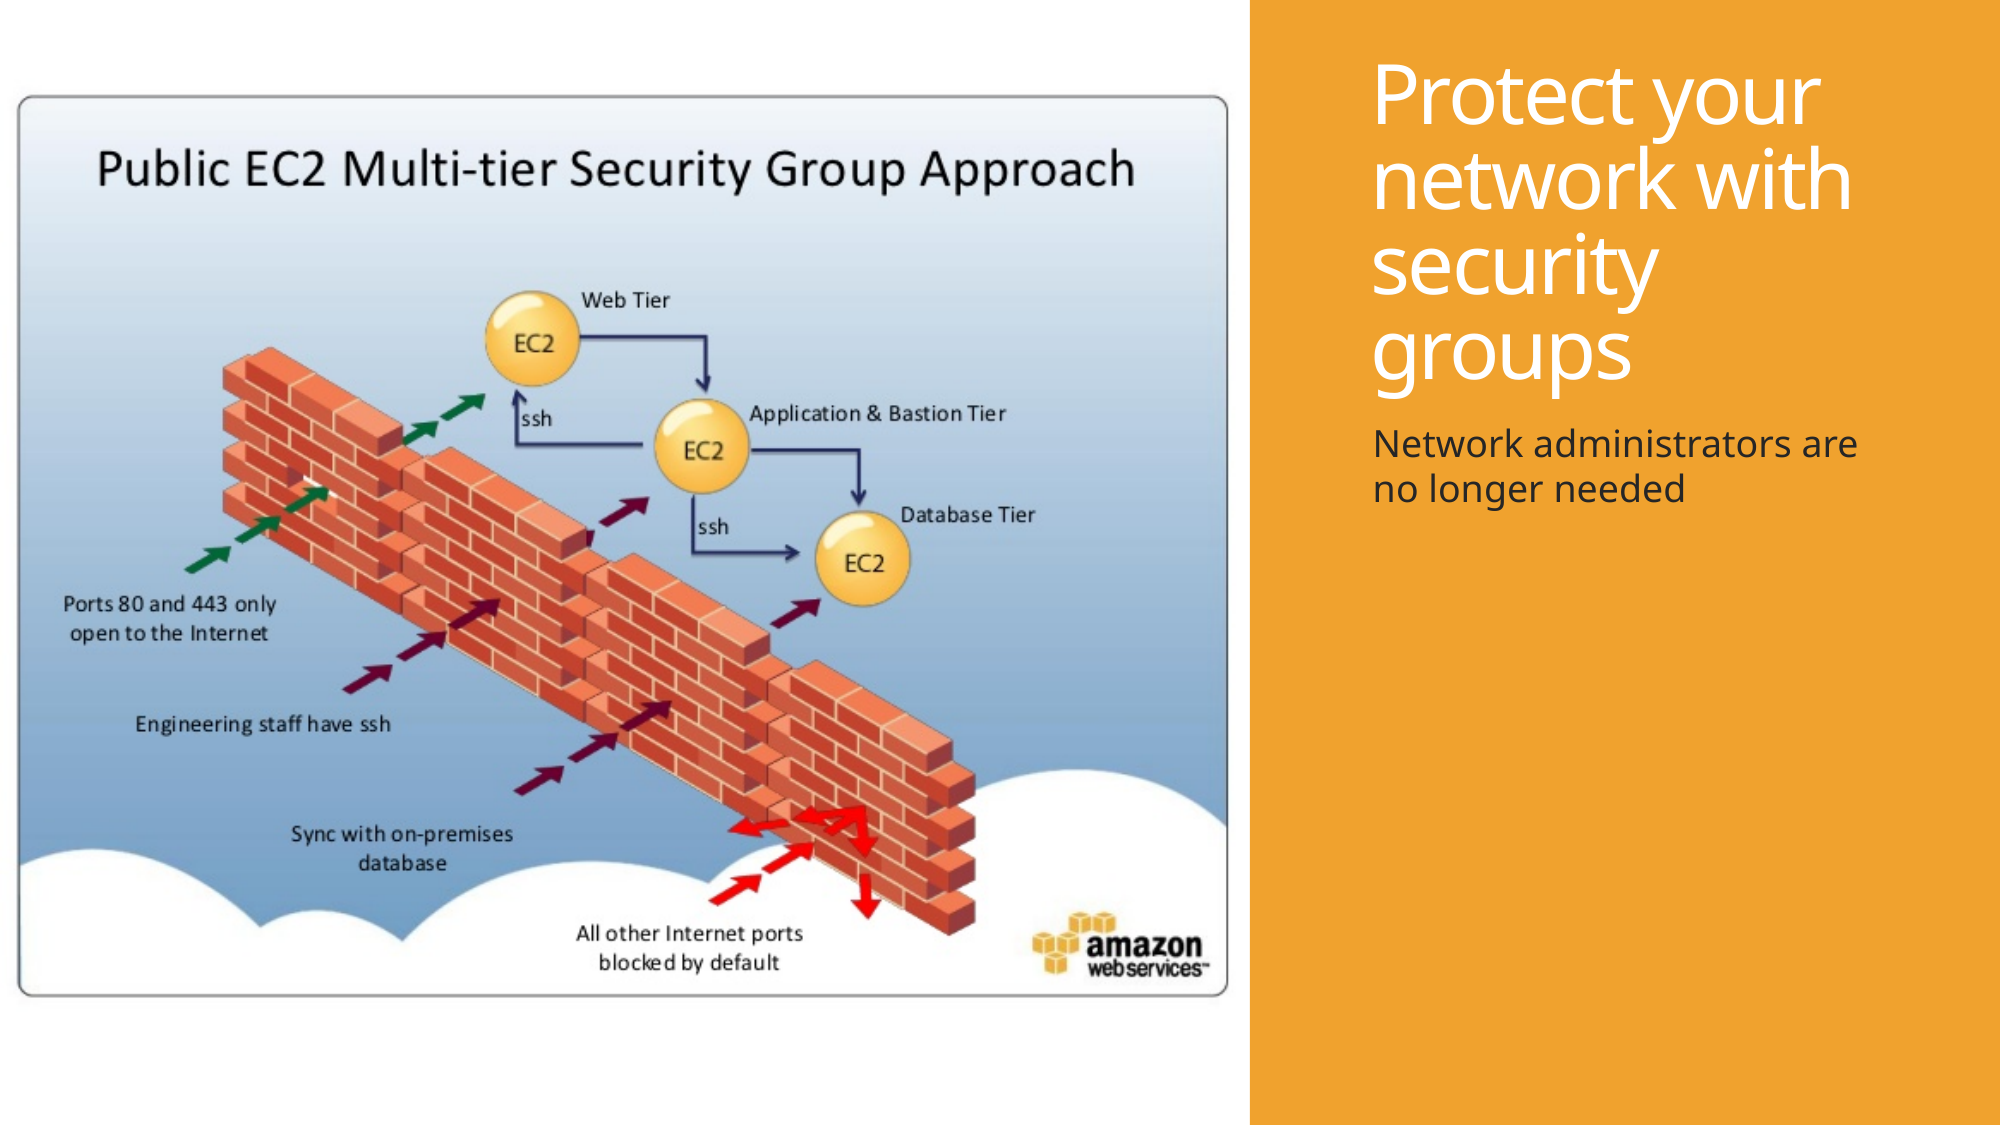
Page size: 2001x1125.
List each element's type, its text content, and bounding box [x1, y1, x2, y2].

list Network administrators are no longer needed [1357, 412, 1916, 925]
title Protect your network with security groups [1355, 88, 1911, 404]
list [0, 77, 1249, 1015]
